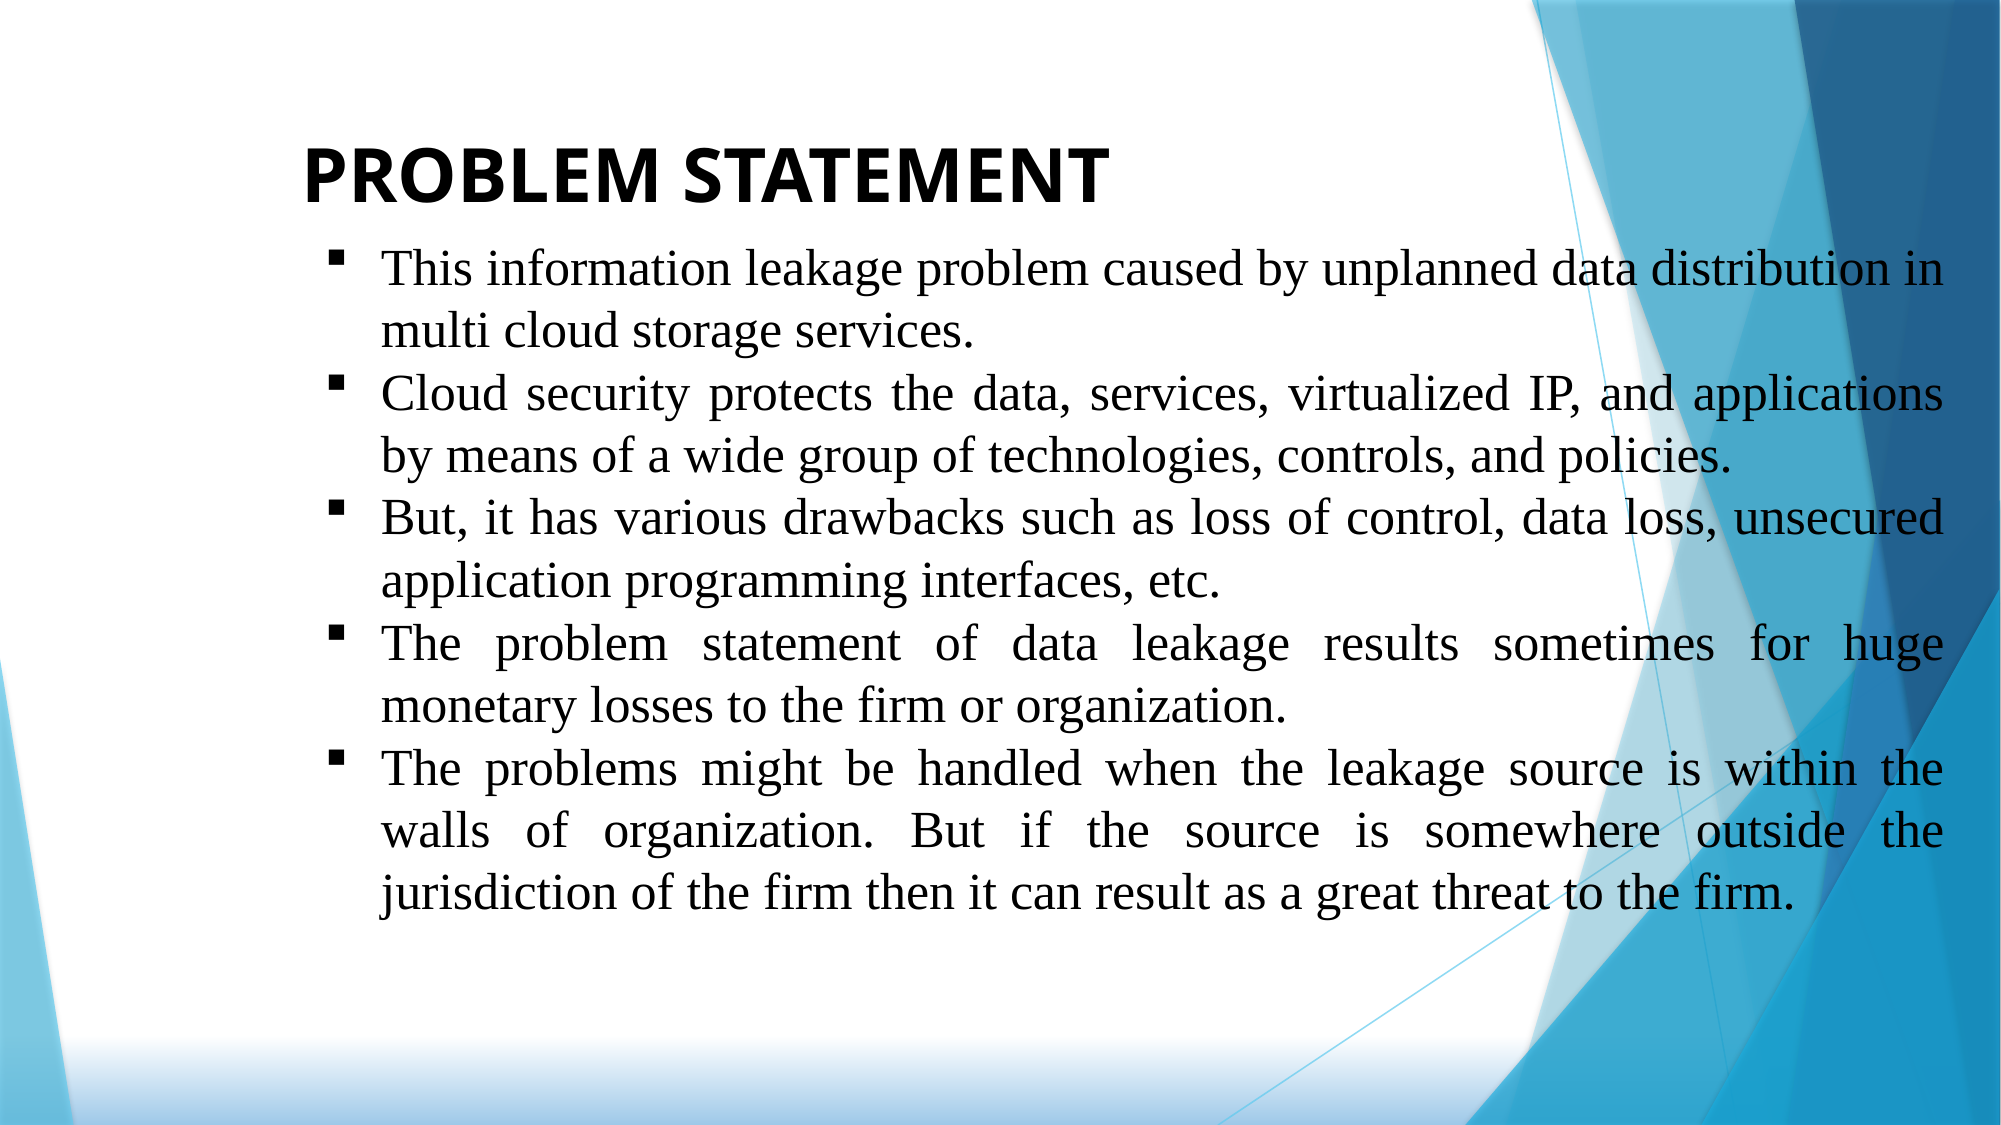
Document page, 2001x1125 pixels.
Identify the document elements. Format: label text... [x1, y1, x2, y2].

text_box PROBLEM STATEMENT [286, 119, 1127, 225]
text_box This information leakage problem caused by unplanned data distribution in multi cloud storage services. Cloud security protects the data, services, virtualized IP, and applications by means of a wide group of technologies, controls, and policies. But, it has various drawbacks such as loss of control, data loss, unsecured application programming interfaces, etc. The problem statement of data leakage results sometimes for huge monetary losses to the firm or organization. The problems might be handled when the leakage source is within the walls of organization. But if the source is somewhere outside the jurisdiction of the firm then it can result as a great threat to the firm. [309, 225, 1960, 928]
